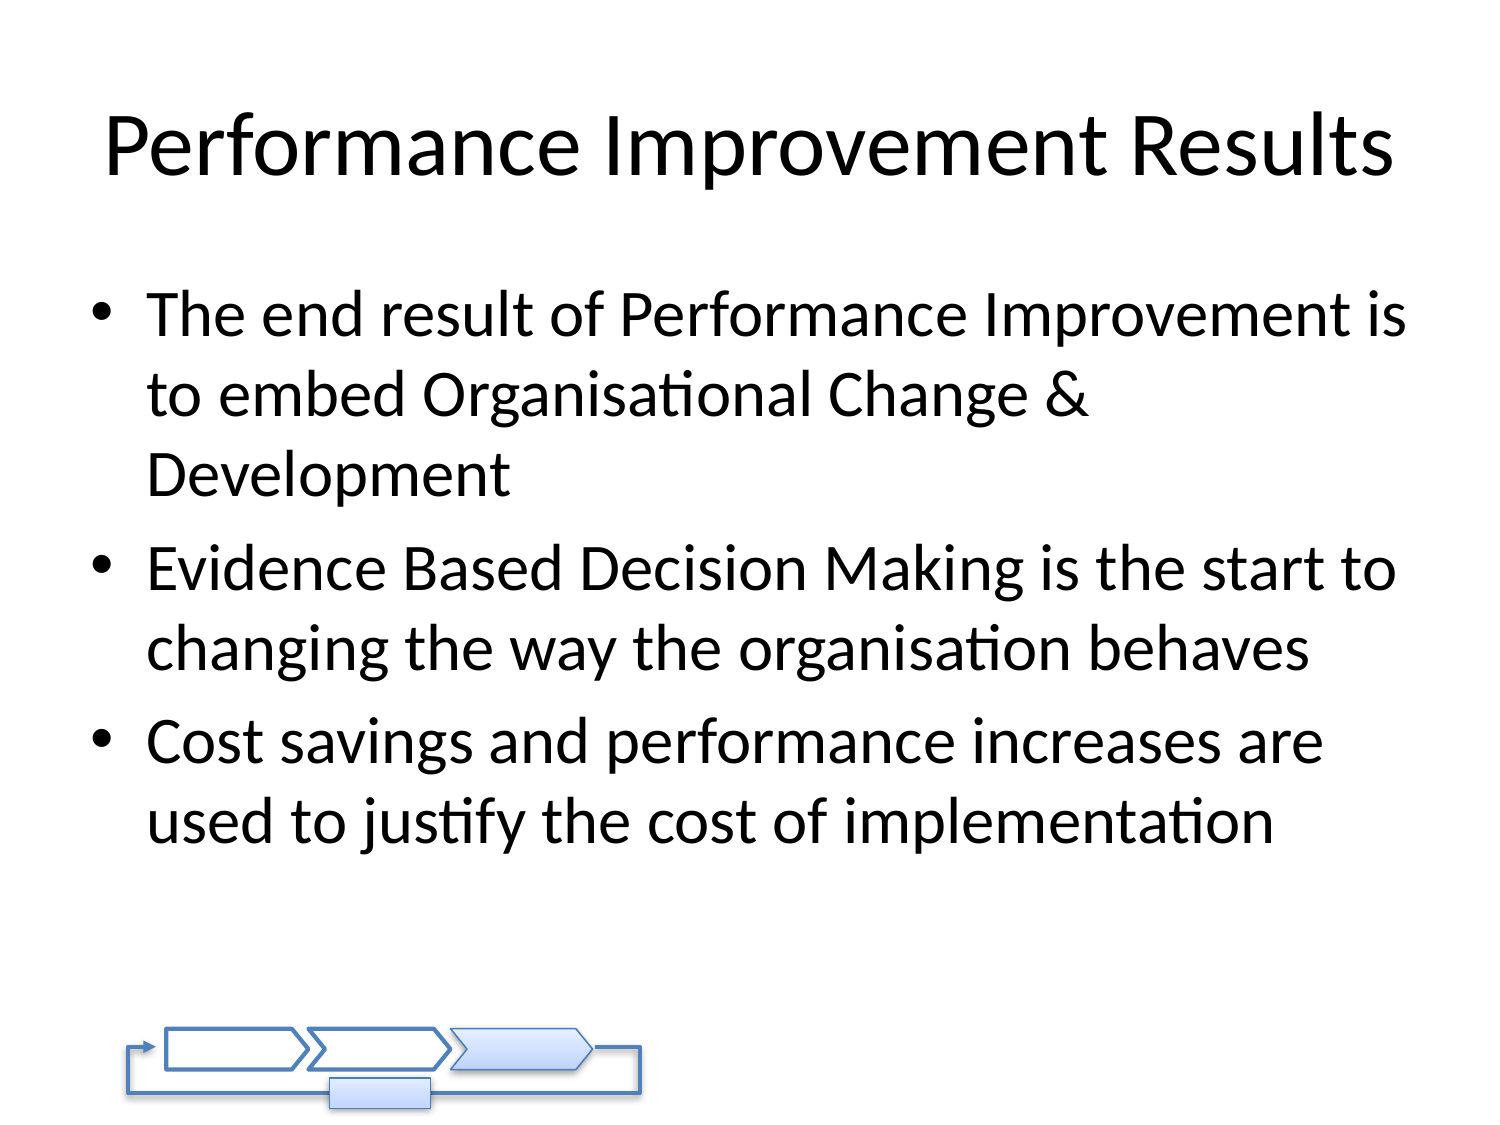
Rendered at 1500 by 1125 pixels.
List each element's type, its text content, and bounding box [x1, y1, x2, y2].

title Performance Improvement Results [75, 45, 1425, 233]
list The end result of Performance Improvement is to embed Organisational Change & Development Evidence Based Decision Making is the start to changing the way the organisation behaves Cost savings and performance increases are used to justify the cost of implementation [75, 262, 1425, 1005]
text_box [127, 1028, 641, 1109]
